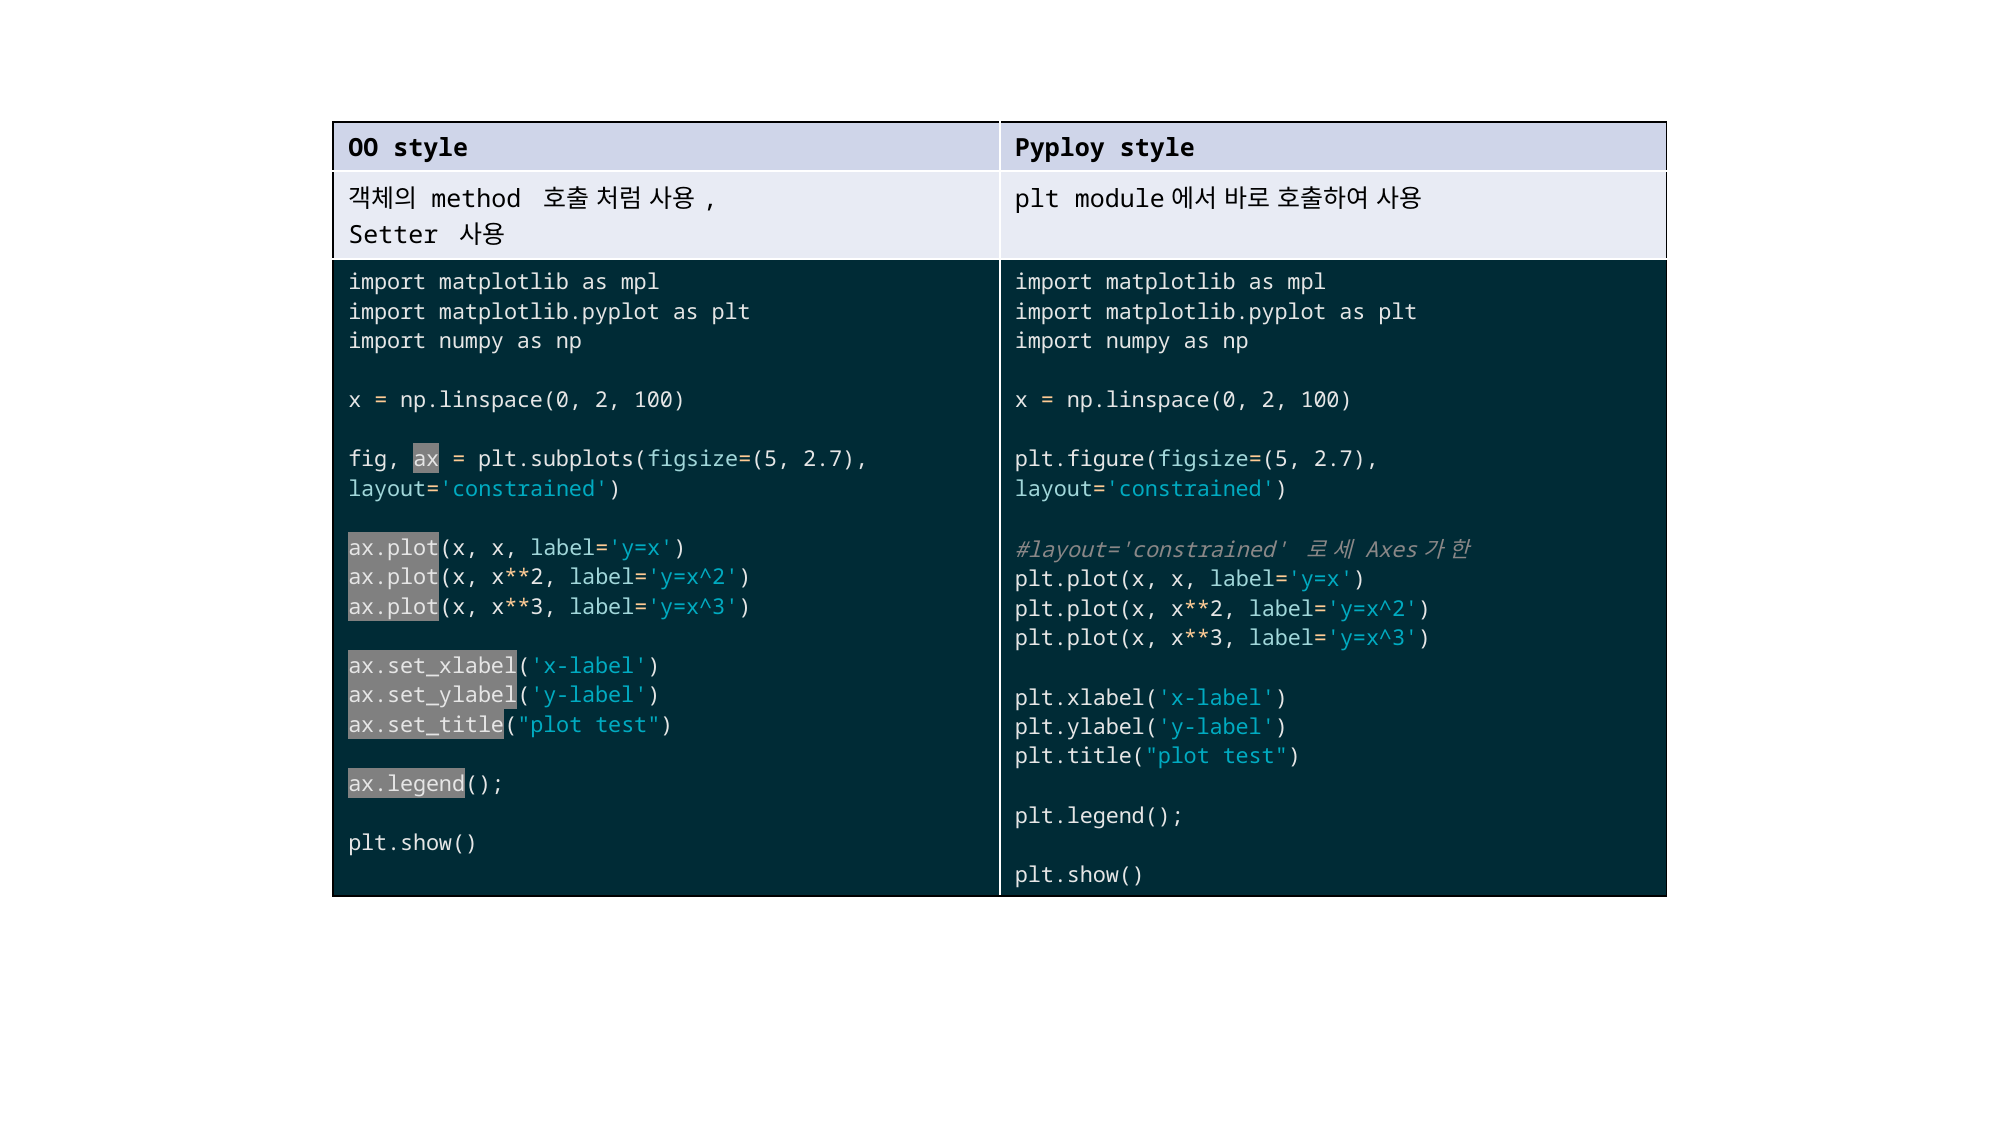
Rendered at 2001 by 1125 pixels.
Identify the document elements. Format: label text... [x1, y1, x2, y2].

table_cell import matplotlib as mpl import matplotlib.pyplot as plt import numpy as np x = np.linspace(0, 2, 100) plt.figure(figsize=(5, 2.7), layout='constrained') #layout='constrained' 로 세 Axes가 한 plt.plot(x, x, label='y=x') plt.plot(x, x**2, label='y=x^2') plt.plot(x, x**3, label='y=x^3') plt.xlabel('x-label') plt.ylabel('y-label') plt.title("plot test") plt.legend(); plt.show() [1001, 260, 1666, 895]
table_header Pyploy style [1001, 123, 1666, 170]
table_cell import matplotlib as mpl import matplotlib.pyplot as plt import numpy as np x = np.linspace(0, 2, 100) fig, ax = plt.subplots(figsize=(5, 2.7), layout='constrained') ax.plot(x, x, label='y=x') ax.plot(x, x**2, label='y=x^2') ax.plot(x, x**3, label='y=x^3') ax.set_xlabel('x-label') ax.set_ylabel('y-label') ax.set_title("plot test") ax.legend(); plt.show() [334, 260, 999, 895]
table_cell plt module에서 바로 호출하여 사용 [1001, 172, 1666, 258]
table_header OO style [334, 123, 999, 170]
table_cell 객체의 method 호출 처럼 사용, Setter 사용 [334, 172, 999, 258]
